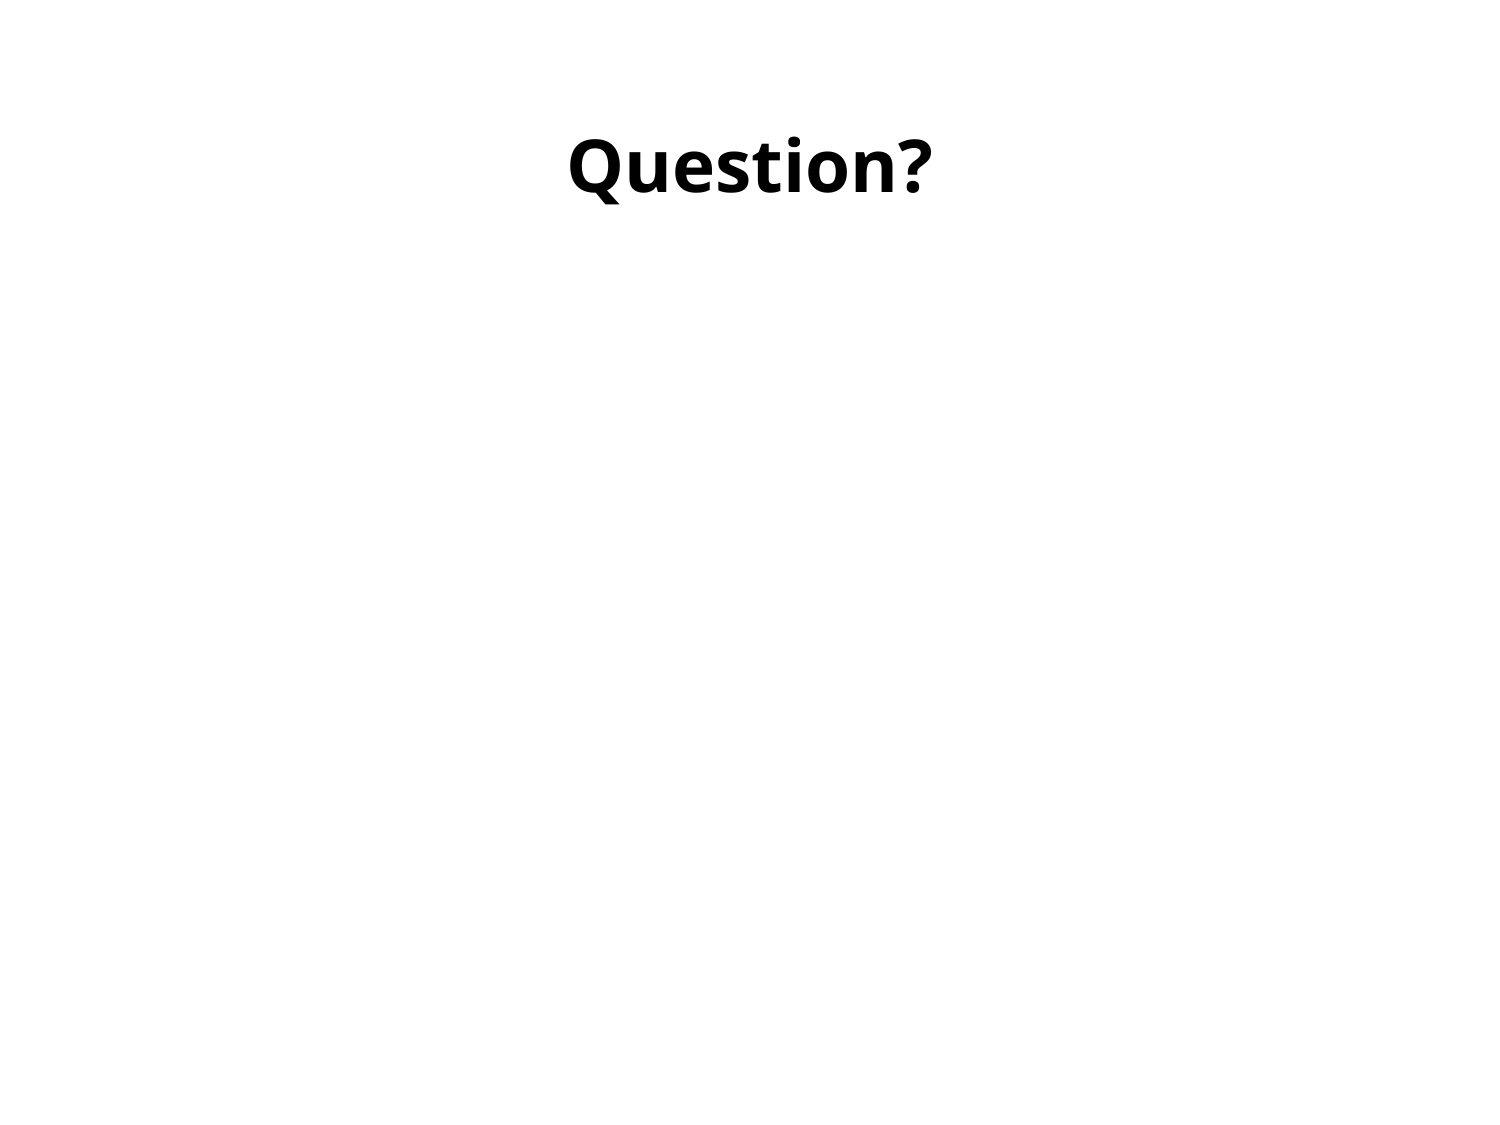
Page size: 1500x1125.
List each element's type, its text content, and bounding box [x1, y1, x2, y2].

title Question? [103, 59, 1397, 278]
